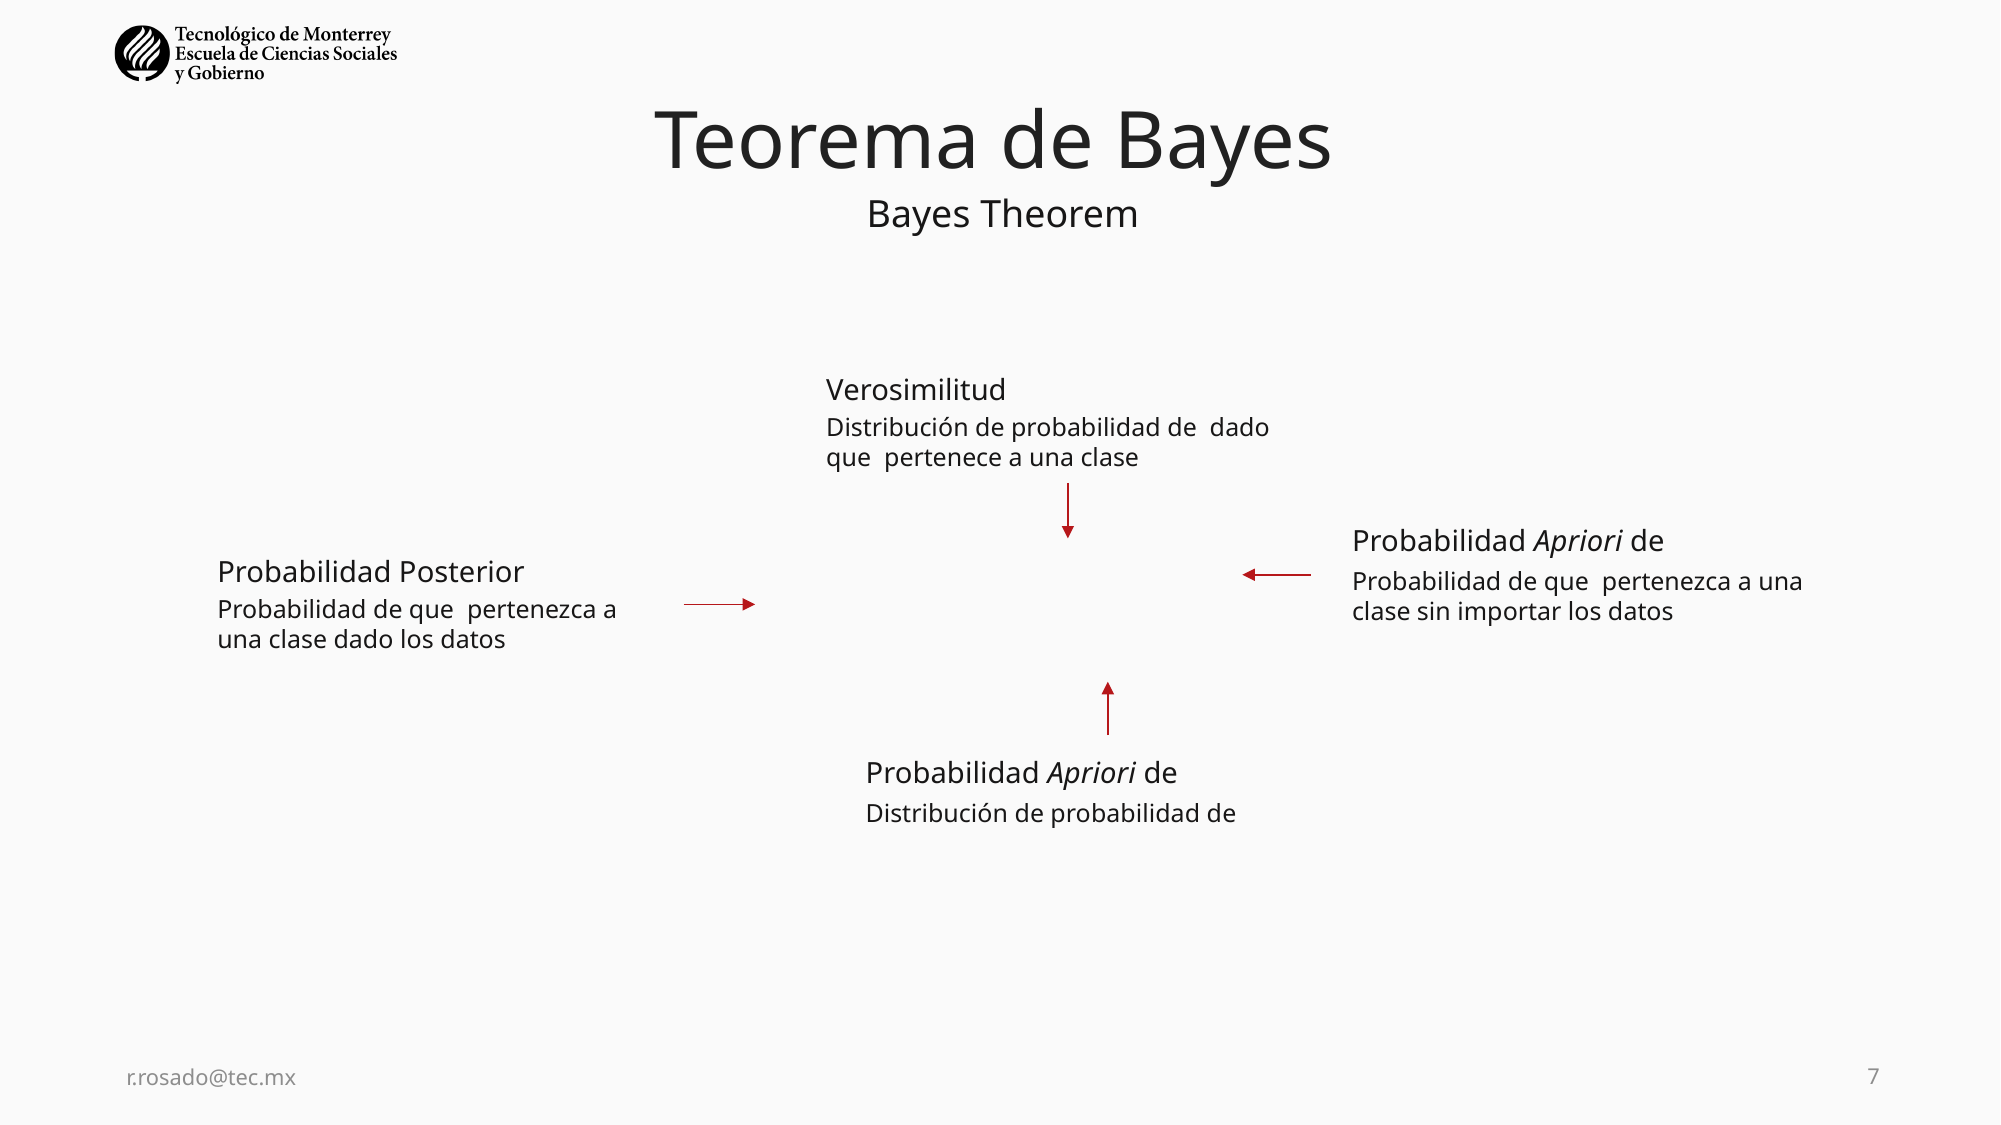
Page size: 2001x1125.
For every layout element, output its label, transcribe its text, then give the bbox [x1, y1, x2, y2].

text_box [1337, 514, 1853, 634]
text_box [850, 747, 1367, 837]
slide_number 7 [1852, 1029, 1912, 1125]
title Teorema de Bayes [96, 76, 1892, 210]
text_box Bayes Theorem [114, 182, 1892, 243]
text_box Verosimilitud [811, 364, 1327, 414]
picture [111, 24, 399, 76]
footer r.rosado@tec.mx [111, 1029, 1260, 1125]
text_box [202, 545, 662, 663]
